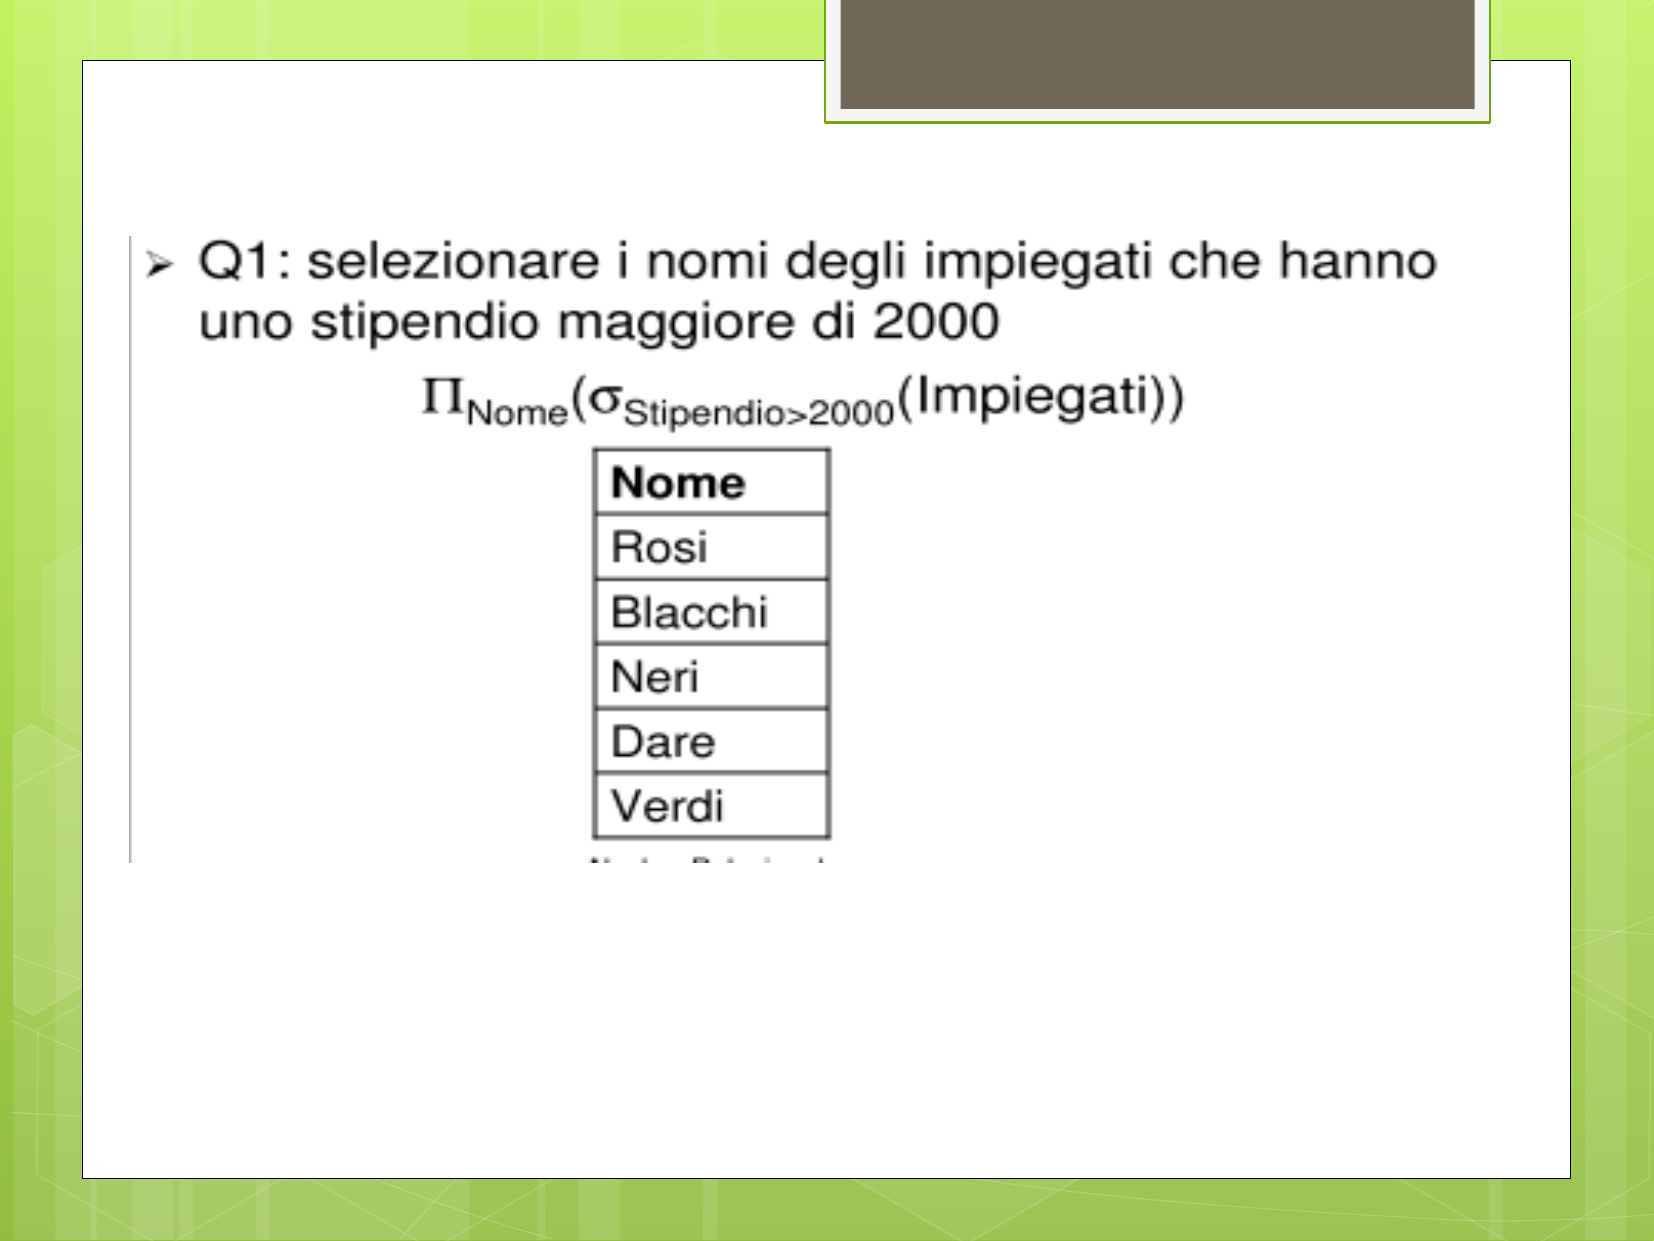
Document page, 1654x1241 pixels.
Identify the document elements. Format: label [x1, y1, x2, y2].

picture [129, 235, 1442, 863]
